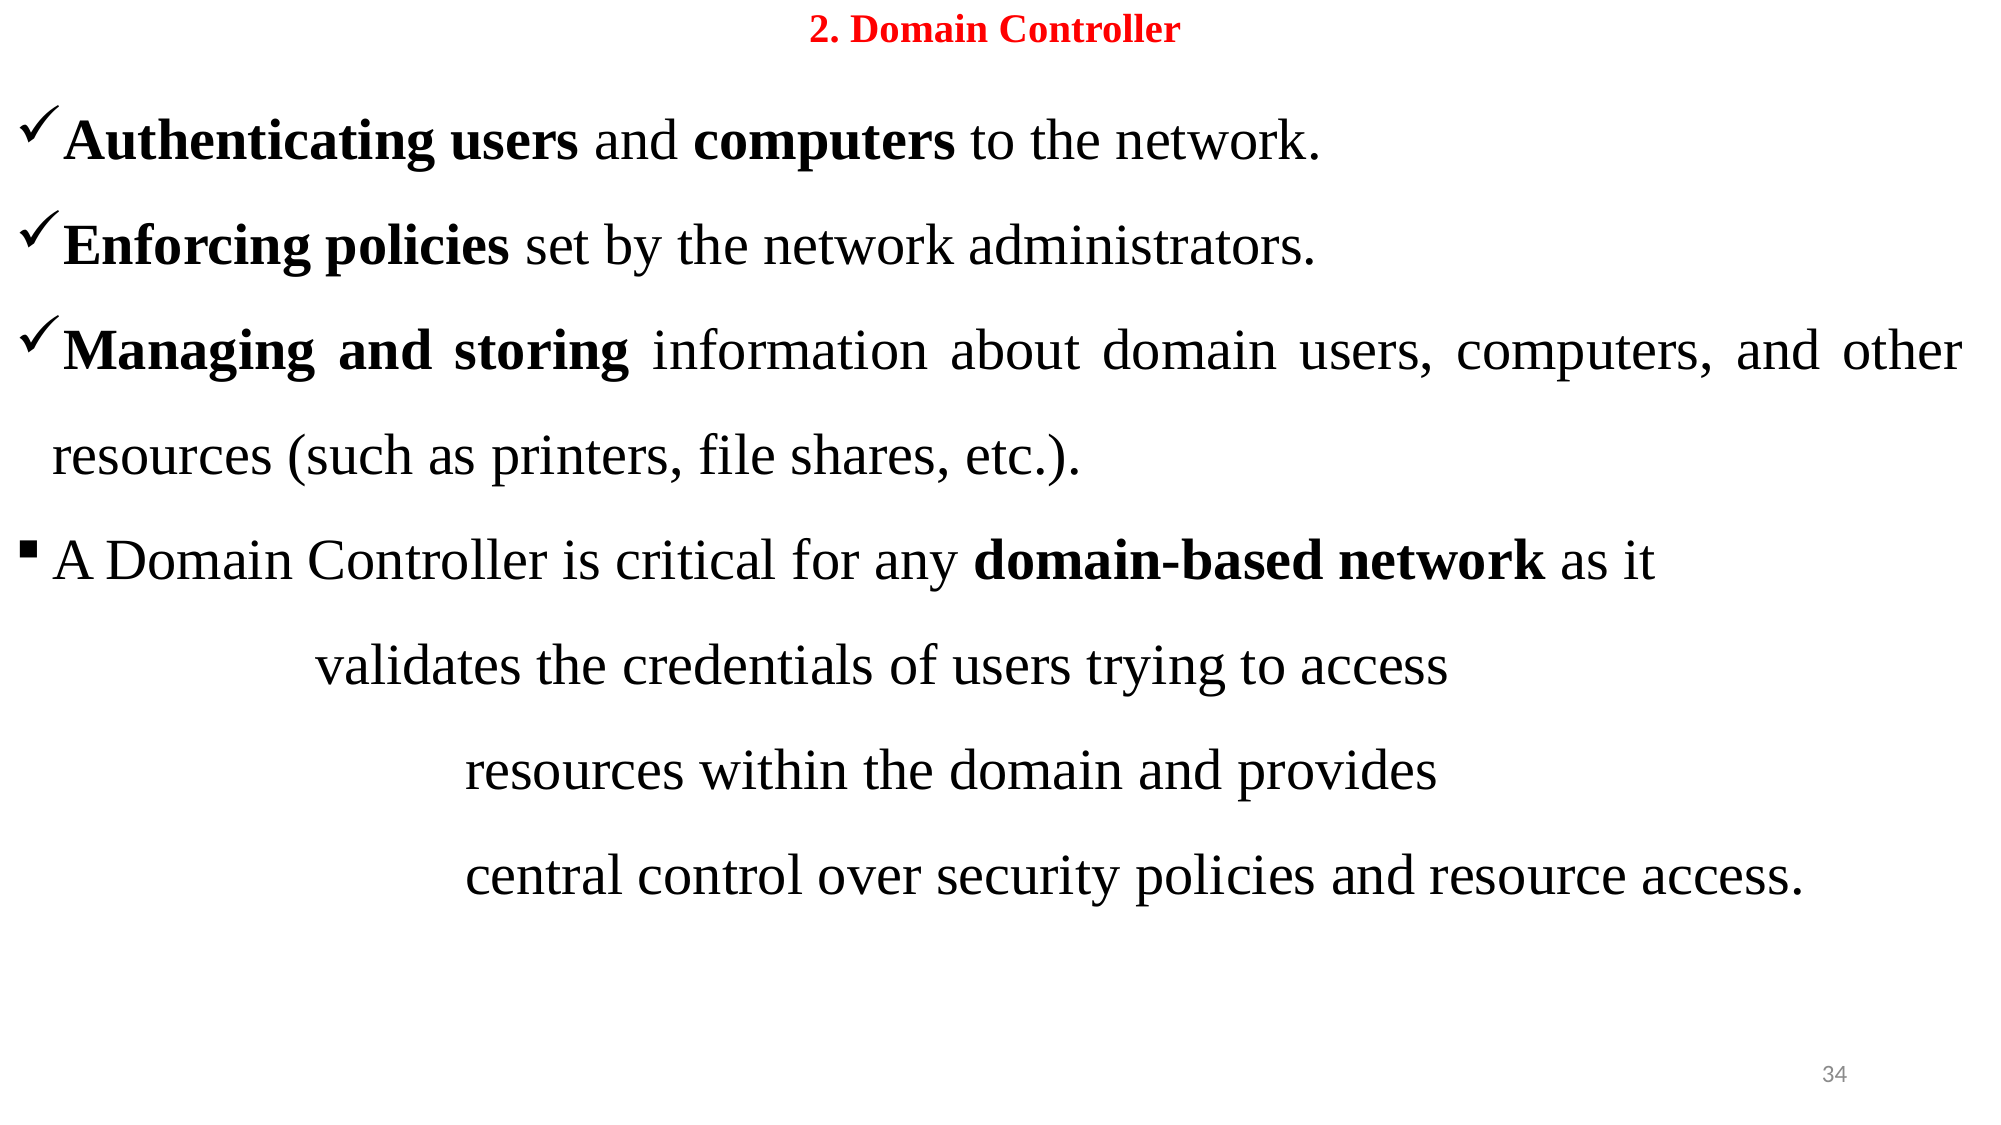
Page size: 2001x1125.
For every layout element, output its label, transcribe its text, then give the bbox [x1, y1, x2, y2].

slide_number 34 [1412, 1042, 1863, 1103]
title 2. Domain Controller [0, 0, 2000, 59]
list Authenticating users and computers to the network. Enforcing policies set by the network administrators. Managing and storing information about domain users, computers, and other resources (such as printers, file shares, etc.). A Domain Controller is critical for any domain-based network as it validates the credentials of users trying to access resources within the domain and provides central control over security policies and resource access. [0, 58, 1979, 1125]
